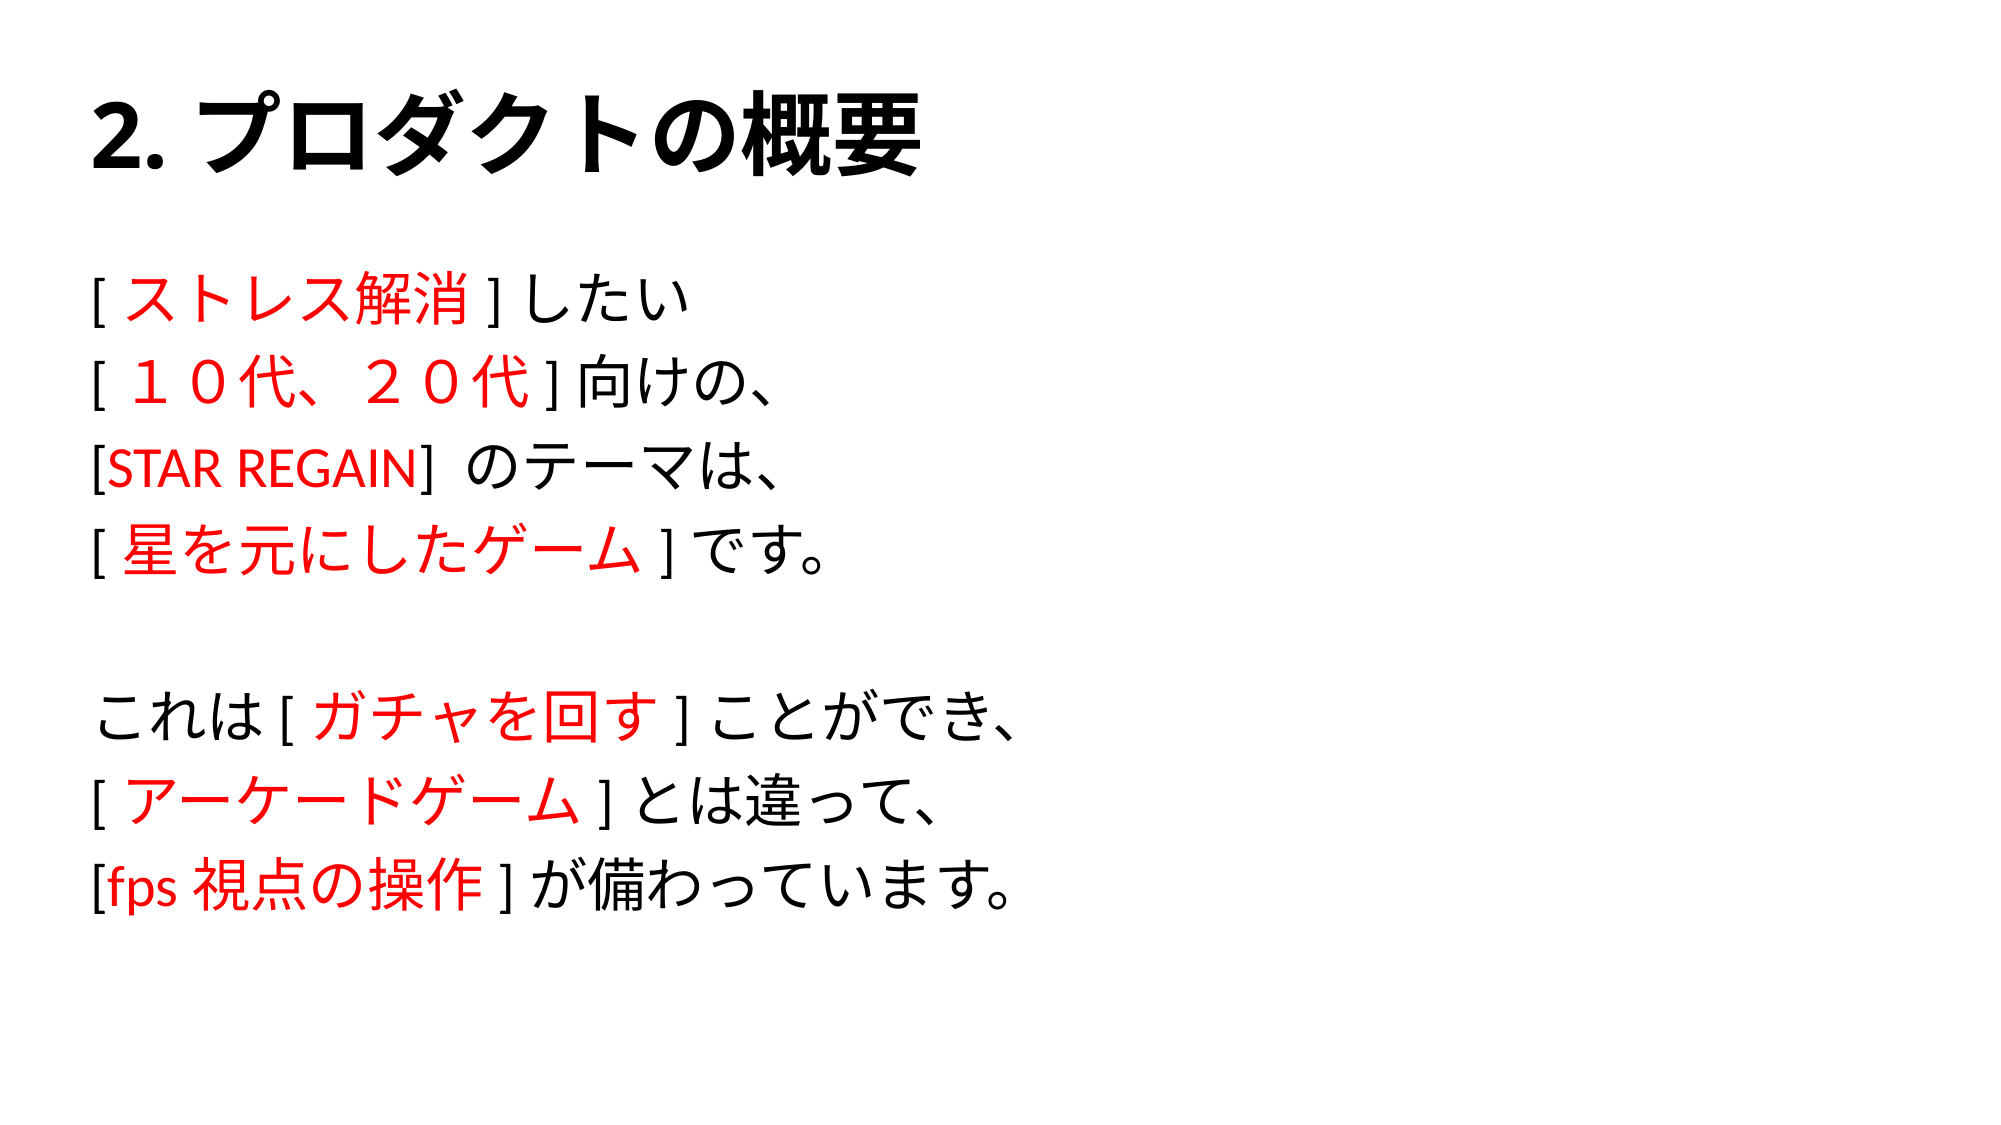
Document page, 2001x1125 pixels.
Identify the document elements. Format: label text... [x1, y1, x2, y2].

title 2.プロダクトの概要 [75, 45, 1425, 233]
list [ストレス解消]したい [１０代、２０代]向けの、 [STAR REGAIN] のテーマは、 [星を元にしたゲーム]です。 これは[ガチャを回す]ことができ、 [アーケードゲーム]とは違って、 [fps視点の操作]が備わっています。 [75, 262, 1967, 1005]
